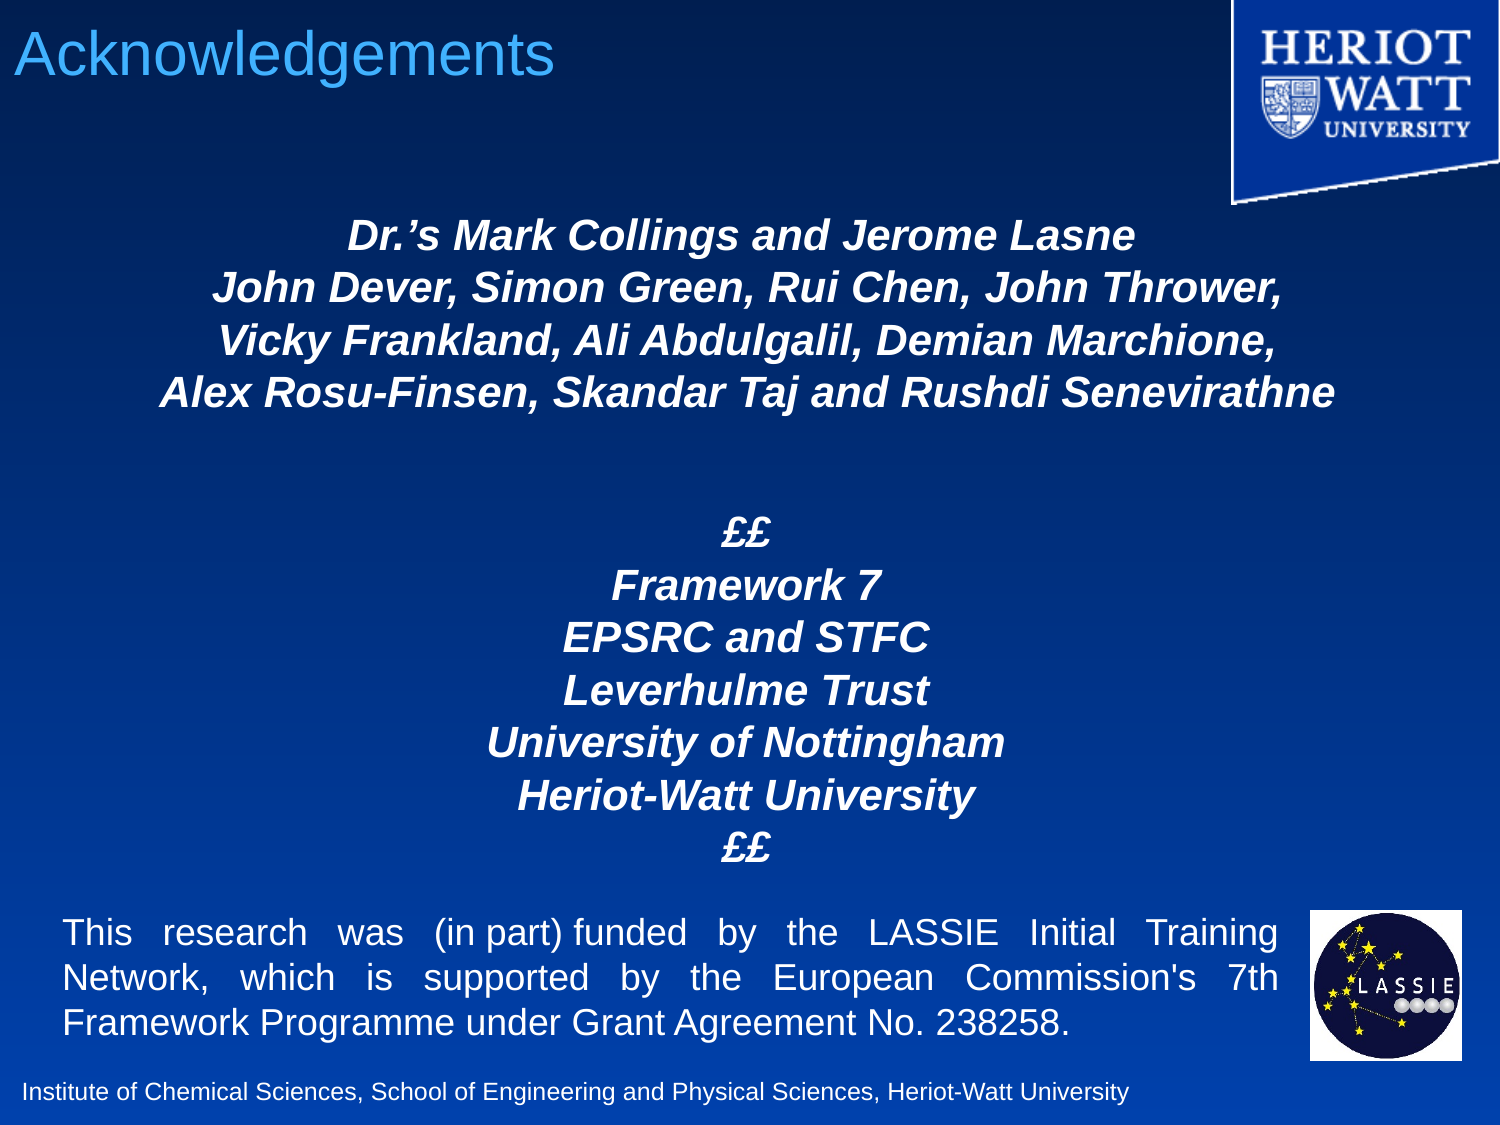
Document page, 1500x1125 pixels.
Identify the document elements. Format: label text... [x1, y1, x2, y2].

text_box Dr.’s Mark Collings and Jerome Lasne John Dever, Simon Green, Rui Chen, John Thrower, Vicky Frankland, Ali Abdulgalil, Demian Marchione, Alex Rosu-Finsen, Skandar Taj and Rushdi Senevirathne [135, 199, 1361, 424]
text_box ££ Framework 7 EPSRC and STFC Leverhulme Trust University of Nottingham Heriot-Watt University ££ [471, 496, 1022, 879]
picture [1310, 909, 1462, 1061]
text_box Acknowledgements [0, 0, 1038, 96]
text_box This research was (in part) funded by the LASSIE Initial Training Network, which is supported by the European Commission's 7th Framework Programme under Grant Agreement No. 238258. [47, 900, 1295, 1050]
picture [1231, 0, 1500, 205]
